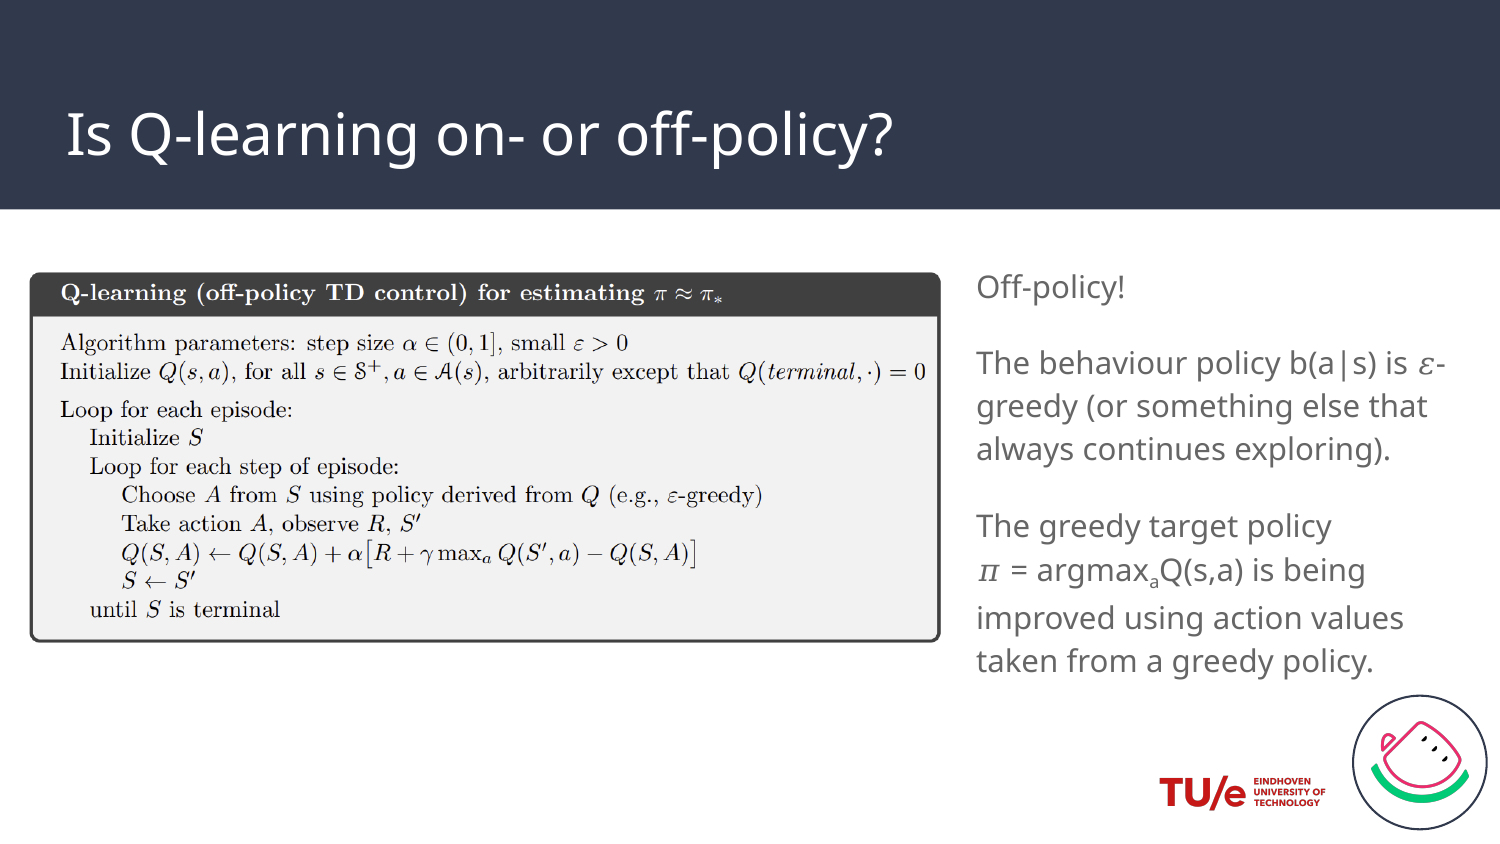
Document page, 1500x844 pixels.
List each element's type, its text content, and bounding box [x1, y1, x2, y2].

list Off-policy! The behaviour policy b(a|s) is 𝜀-greedy (or something else that always continues exploring). The greedy target policy 𝜋 = argmaxaQ(s,a) is being improved using action values taken from a greedy policy. [961, 246, 1481, 737]
picture [1150, 766, 1340, 819]
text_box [1352, 695, 1487, 830]
picture [28, 261, 952, 654]
title Is Q-learning on- or off-policy? [51, 82, 1449, 185]
